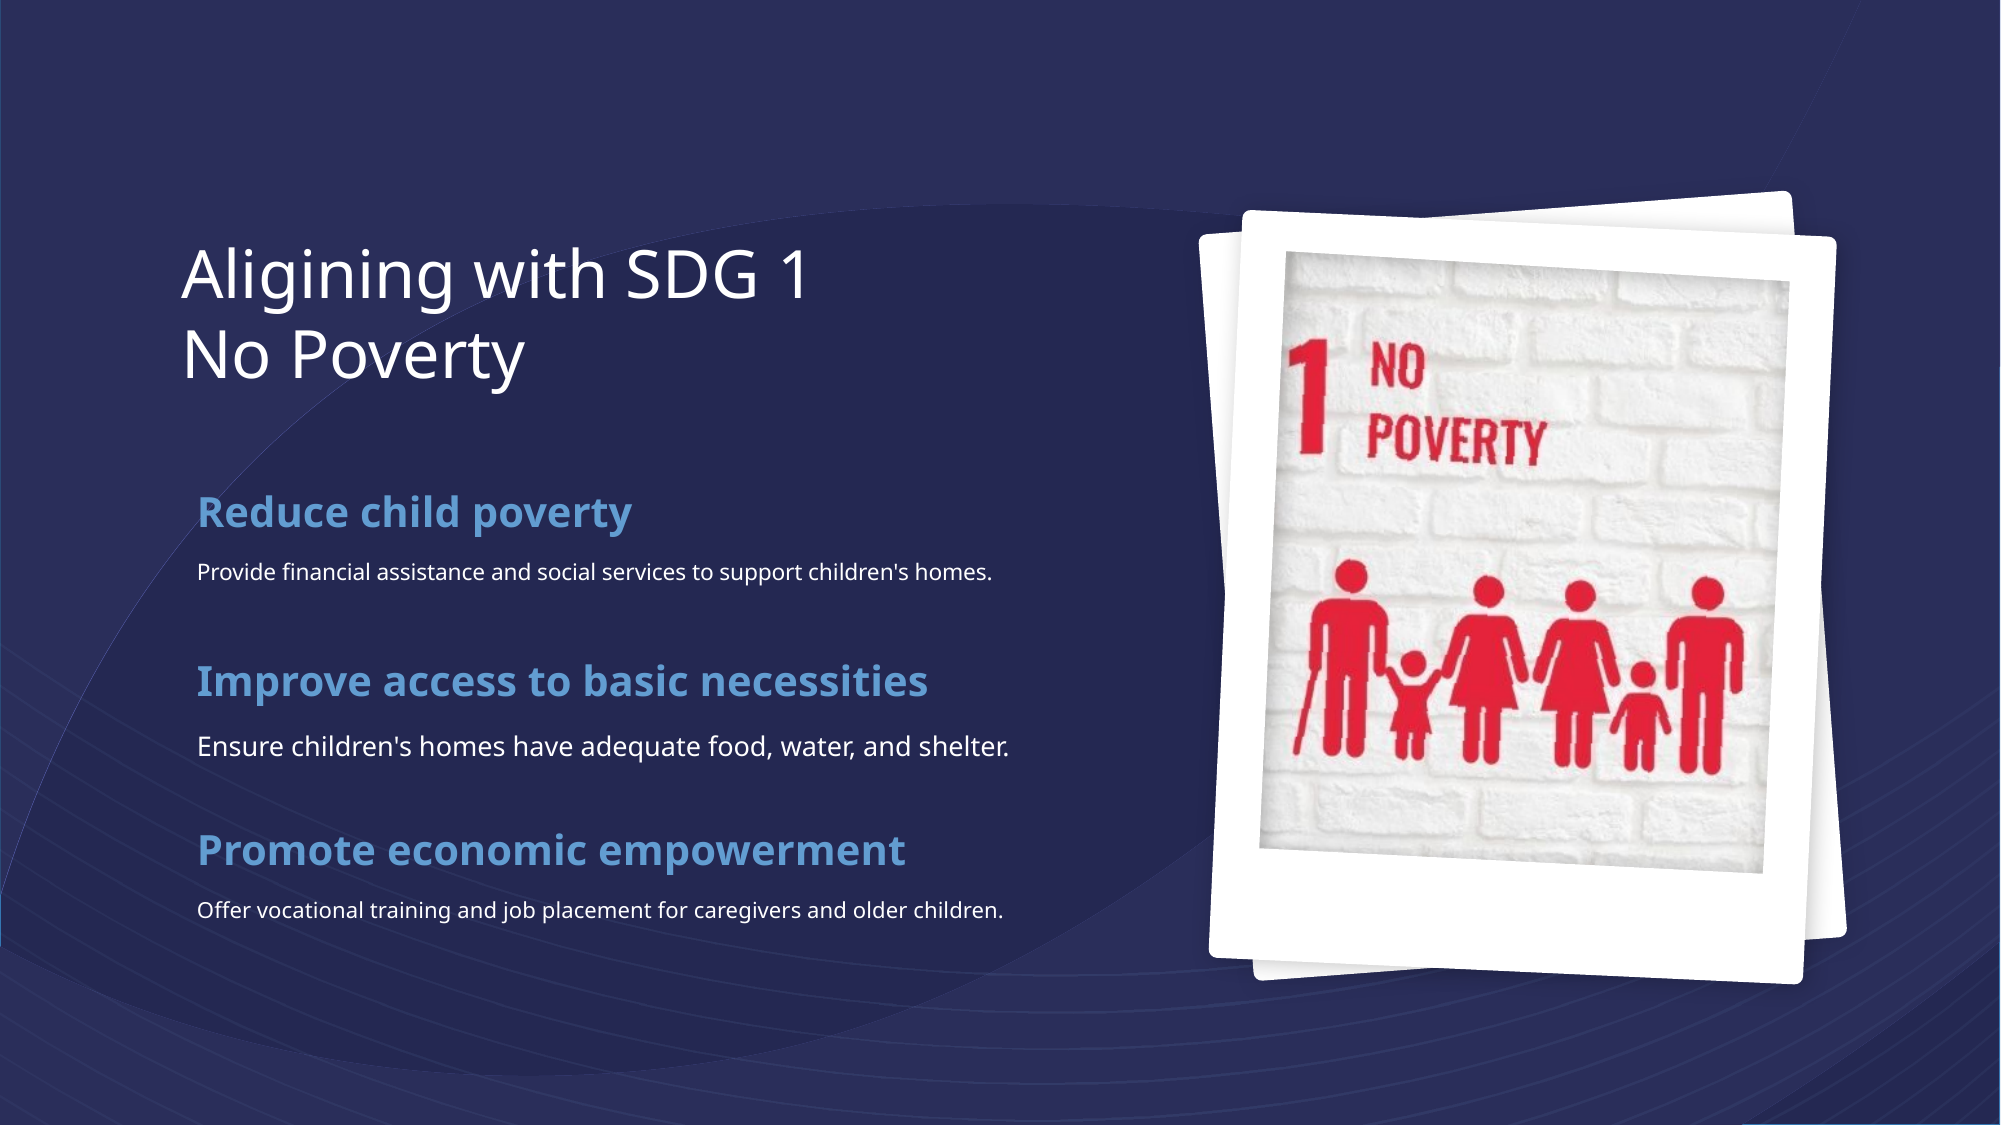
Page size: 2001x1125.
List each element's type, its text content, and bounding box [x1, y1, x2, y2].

text_box [1501, 189, 1795, 225]
text_box Reduce child poverty [196, 457, 1023, 536]
text_box Provide financial assistance and social services to support children's homes. [196, 544, 1024, 622]
text_box [1254, 978, 1285, 982]
text_box Improve access to basic necessities [196, 626, 1023, 705]
text_box Offer vocational training and job placement for caregivers and older children. [196, 882, 1024, 961]
text_box [1207, 209, 1838, 986]
title Aligining with SDG 1 No Poverty [181, 191, 1055, 392]
text_box Promote economic empowerment [196, 795, 1023, 874]
text_box [1197, 231, 1233, 527]
picture [1259, 235, 1808, 960]
text_box Ensure children's homes have adequate food, water, and shelter. [196, 713, 1024, 792]
text_box [1824, 731, 1848, 940]
